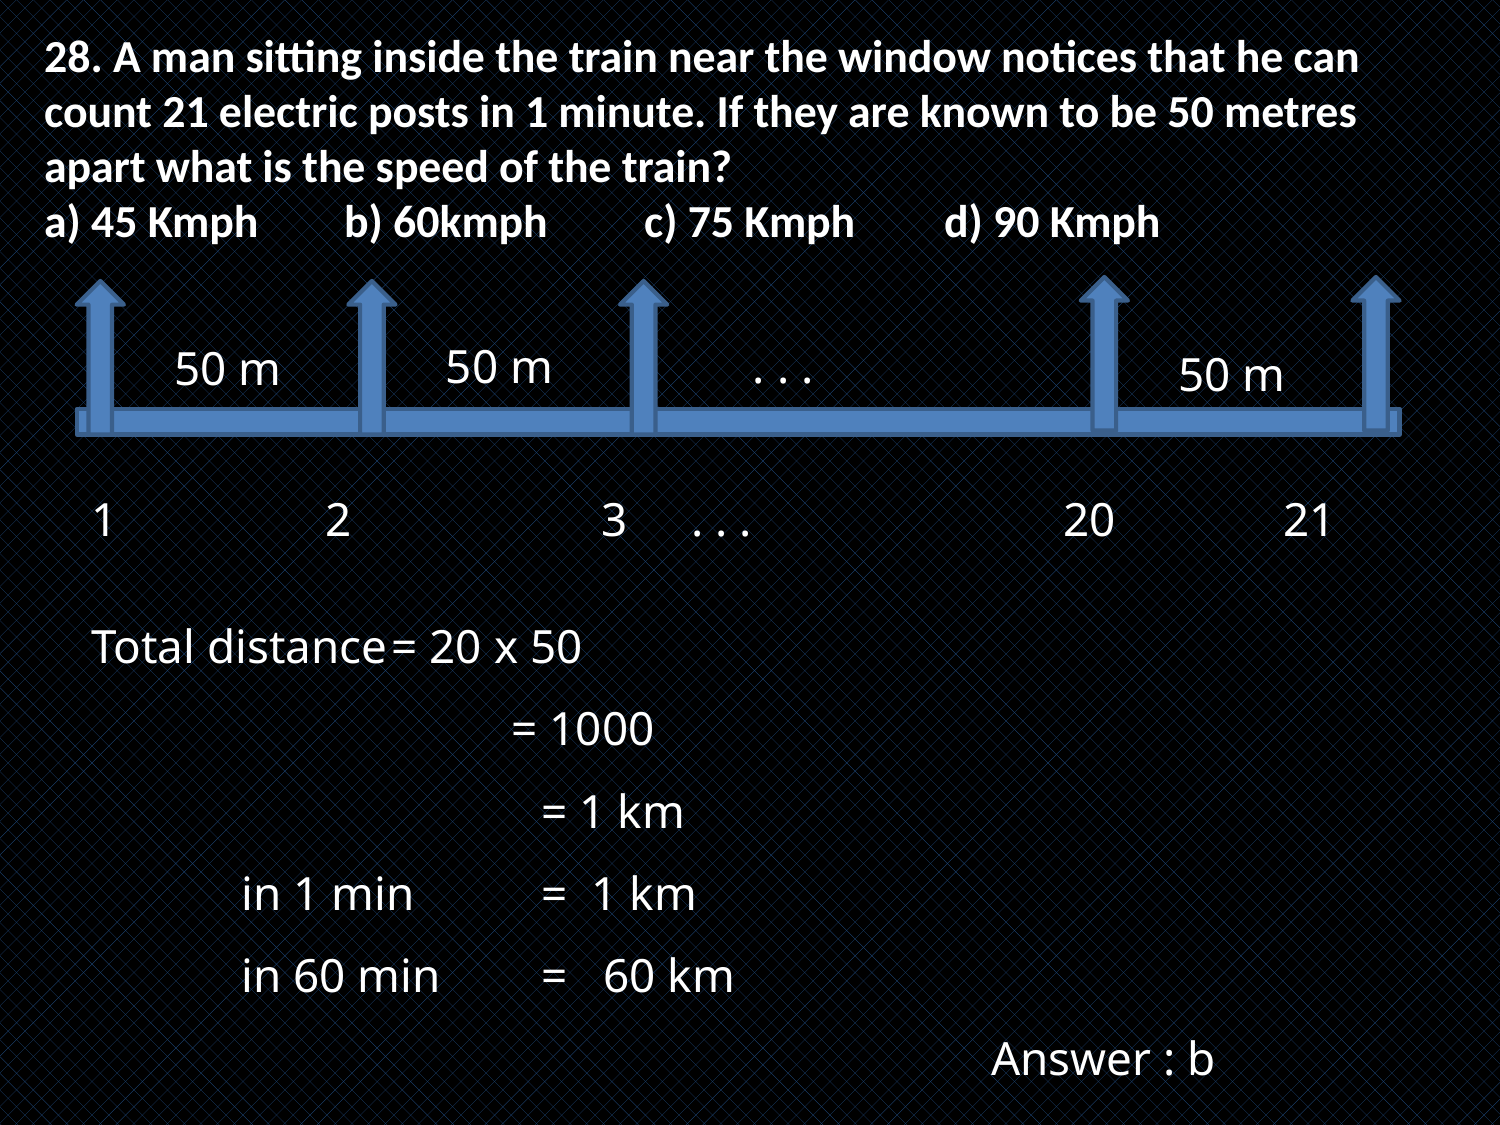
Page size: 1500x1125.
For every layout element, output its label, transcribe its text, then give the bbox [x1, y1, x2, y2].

text_box [114, 407, 358, 437]
text_box [1078, 274, 1130, 433]
text_box . . . [738, 302, 975, 400]
text_box 28. A man sitting inside the train near the window notices that he can count 21 electric posts in 1 minute. If they are known to be 50 metres apart what is the speed of the train? a) 45 Kmph b) 60kmph c) 75 Kmph d) 90 Kmph [29, 19, 1483, 254]
text_box [346, 278, 398, 437]
text_box [386, 407, 630, 437]
text_box 50 m [431, 302, 587, 400]
text_box 50 m [1163, 310, 1319, 408]
text_box 1 2 3 . . . 20 21 [76, 456, 1483, 554]
text_box Total distance = 20 x 50 = 1000 = 1 km in 1 min = 1 km in 60 min = 60 km Answer : b [76, 582, 1483, 1092]
text_box 50 m [159, 304, 315, 402]
text_box [618, 278, 670, 437]
text_box [1350, 274, 1402, 433]
text_box [657, 407, 1402, 437]
text_box [74, 278, 126, 437]
text_box [75, 407, 86, 437]
